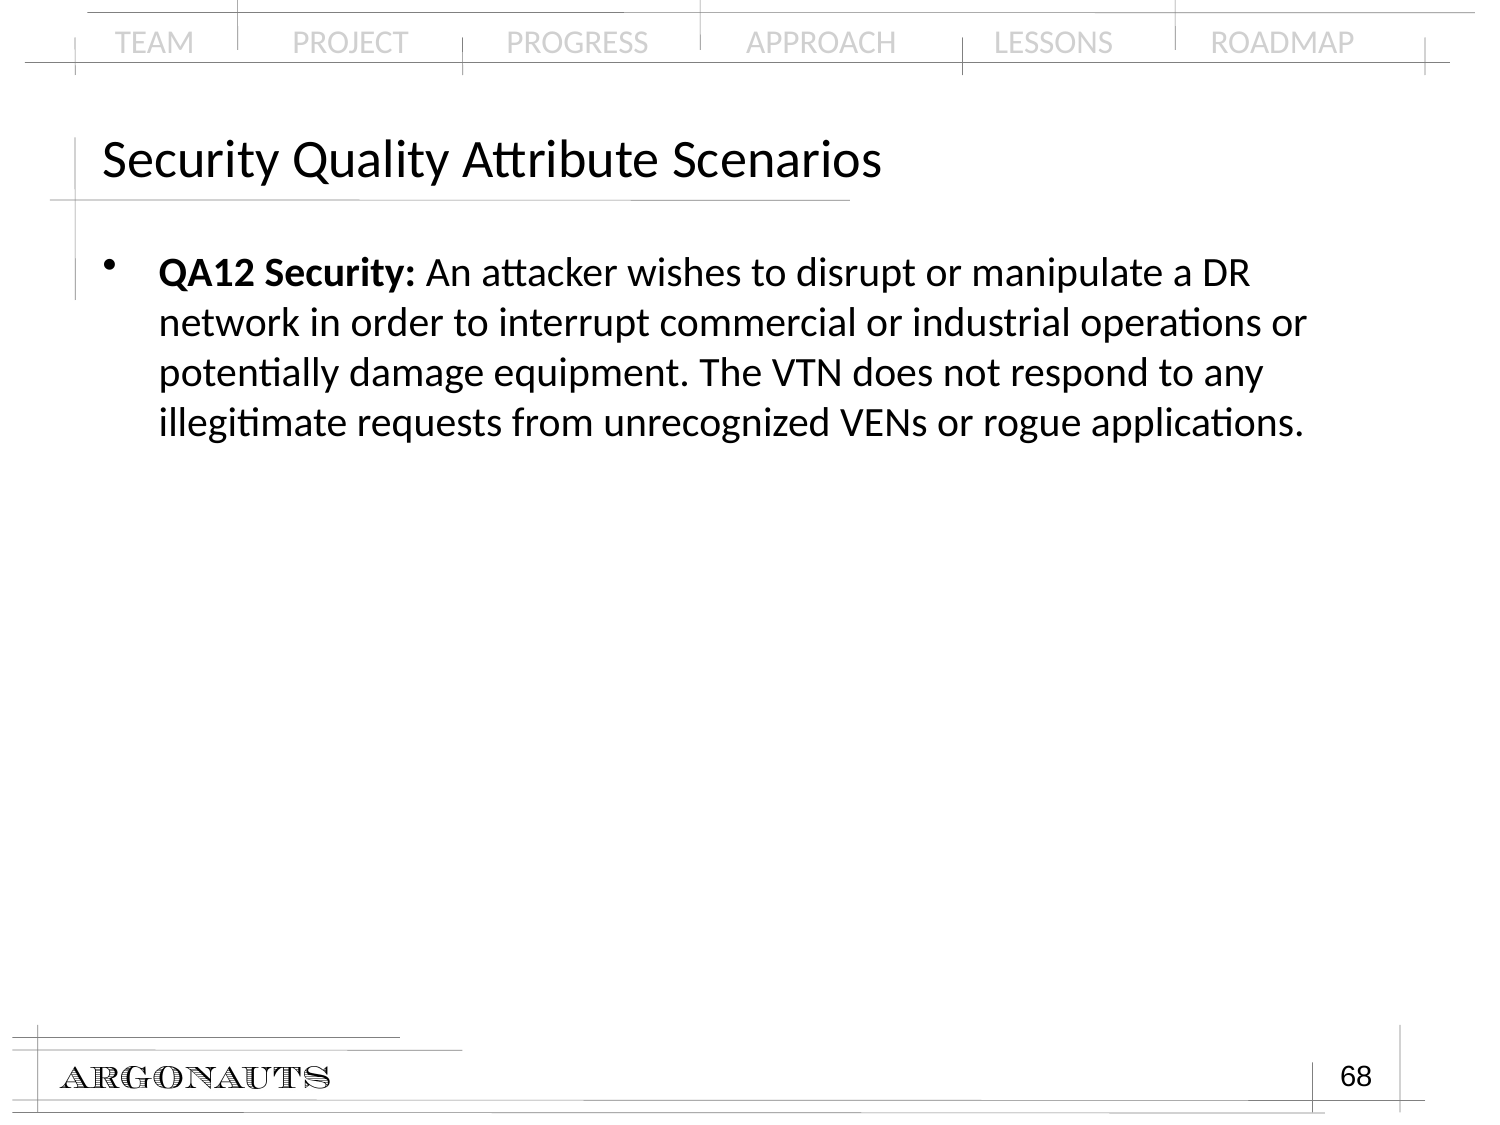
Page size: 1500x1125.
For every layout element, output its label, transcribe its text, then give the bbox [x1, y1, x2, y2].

list QA12 Security: An attacker wishes to disrupt or manipulate a DR network in order to interrupt commercial or industrial operations or potentially damage equipment. The VTN does not respond to any illegitimate requests from unrecognized VENs or rogue applications. [87, 237, 1413, 913]
slide_number 68 [1074, 1050, 1388, 1125]
title Security Quality Attribute Scenarios [87, 112, 1413, 200]
picture [50, 1055, 350, 1099]
